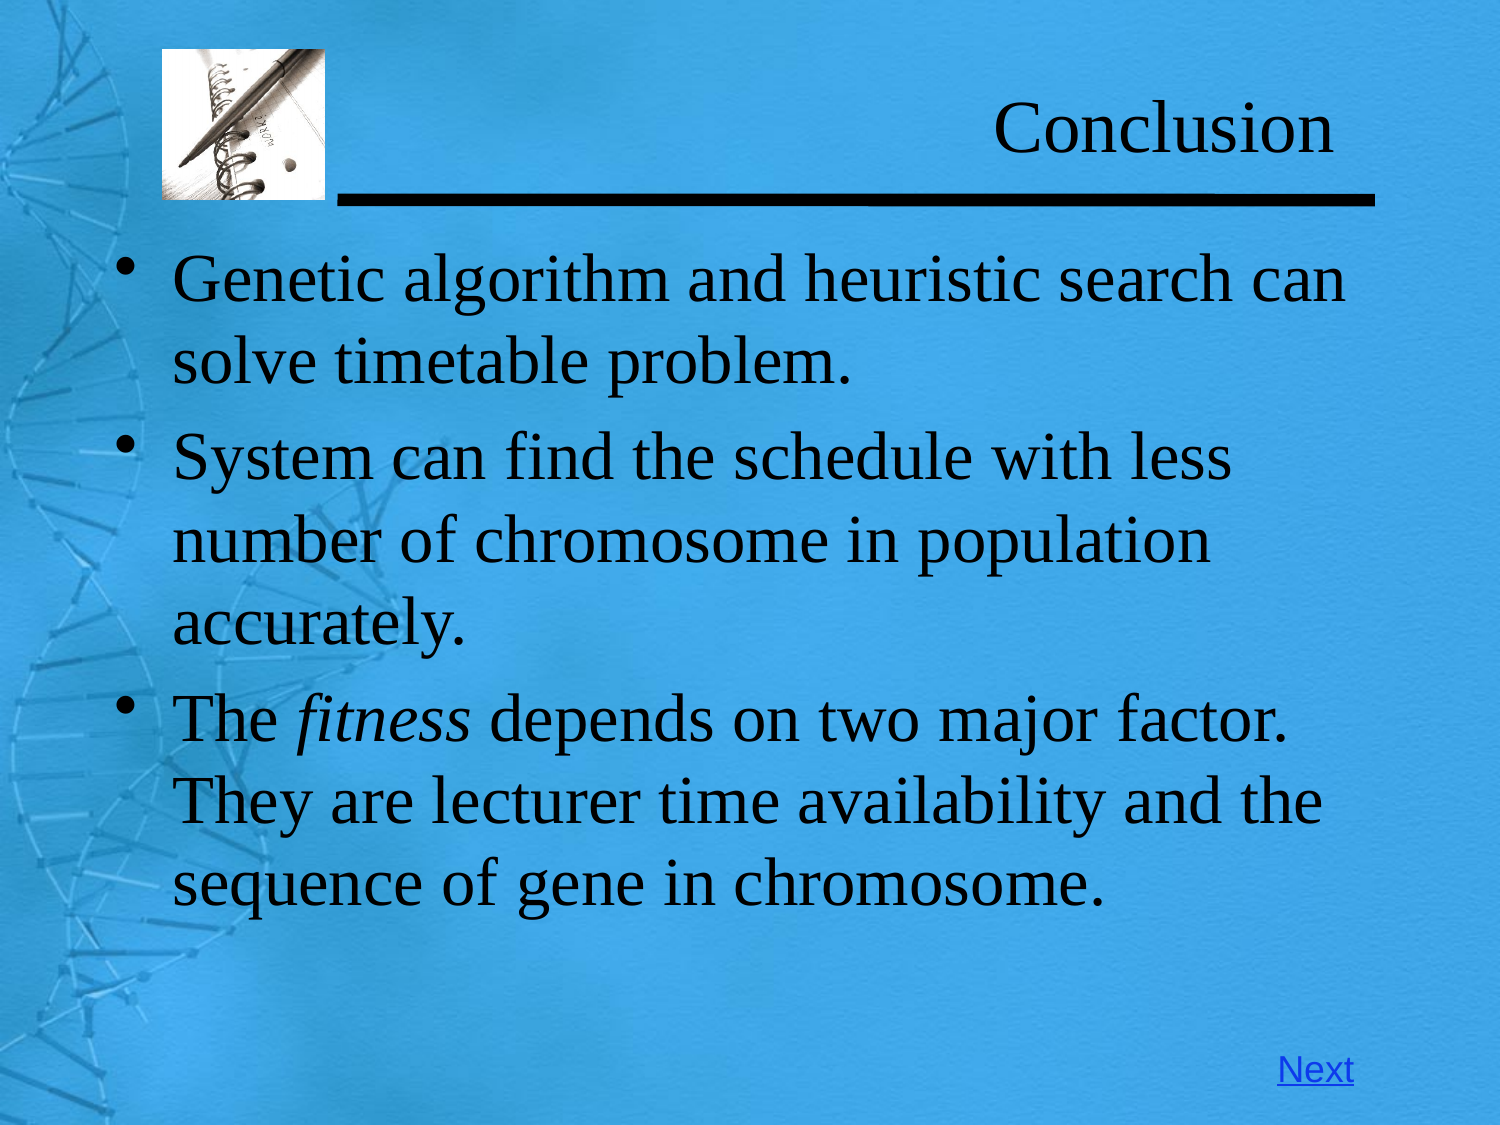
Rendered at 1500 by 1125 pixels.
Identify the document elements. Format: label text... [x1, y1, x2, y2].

list Genetic algorithm and heuristic search can solve timetable problem. System can find the schedule with less number of chromosome in population accurately. The fitness depends on two major factor. They are lecturer time availability and the sequence of gene in chromosome. [99, 224, 1400, 1038]
title Conclusion [164, 45, 1350, 200]
text_box Next [1262, 1037, 1388, 1098]
picture [0, 0, 1500, 1125]
